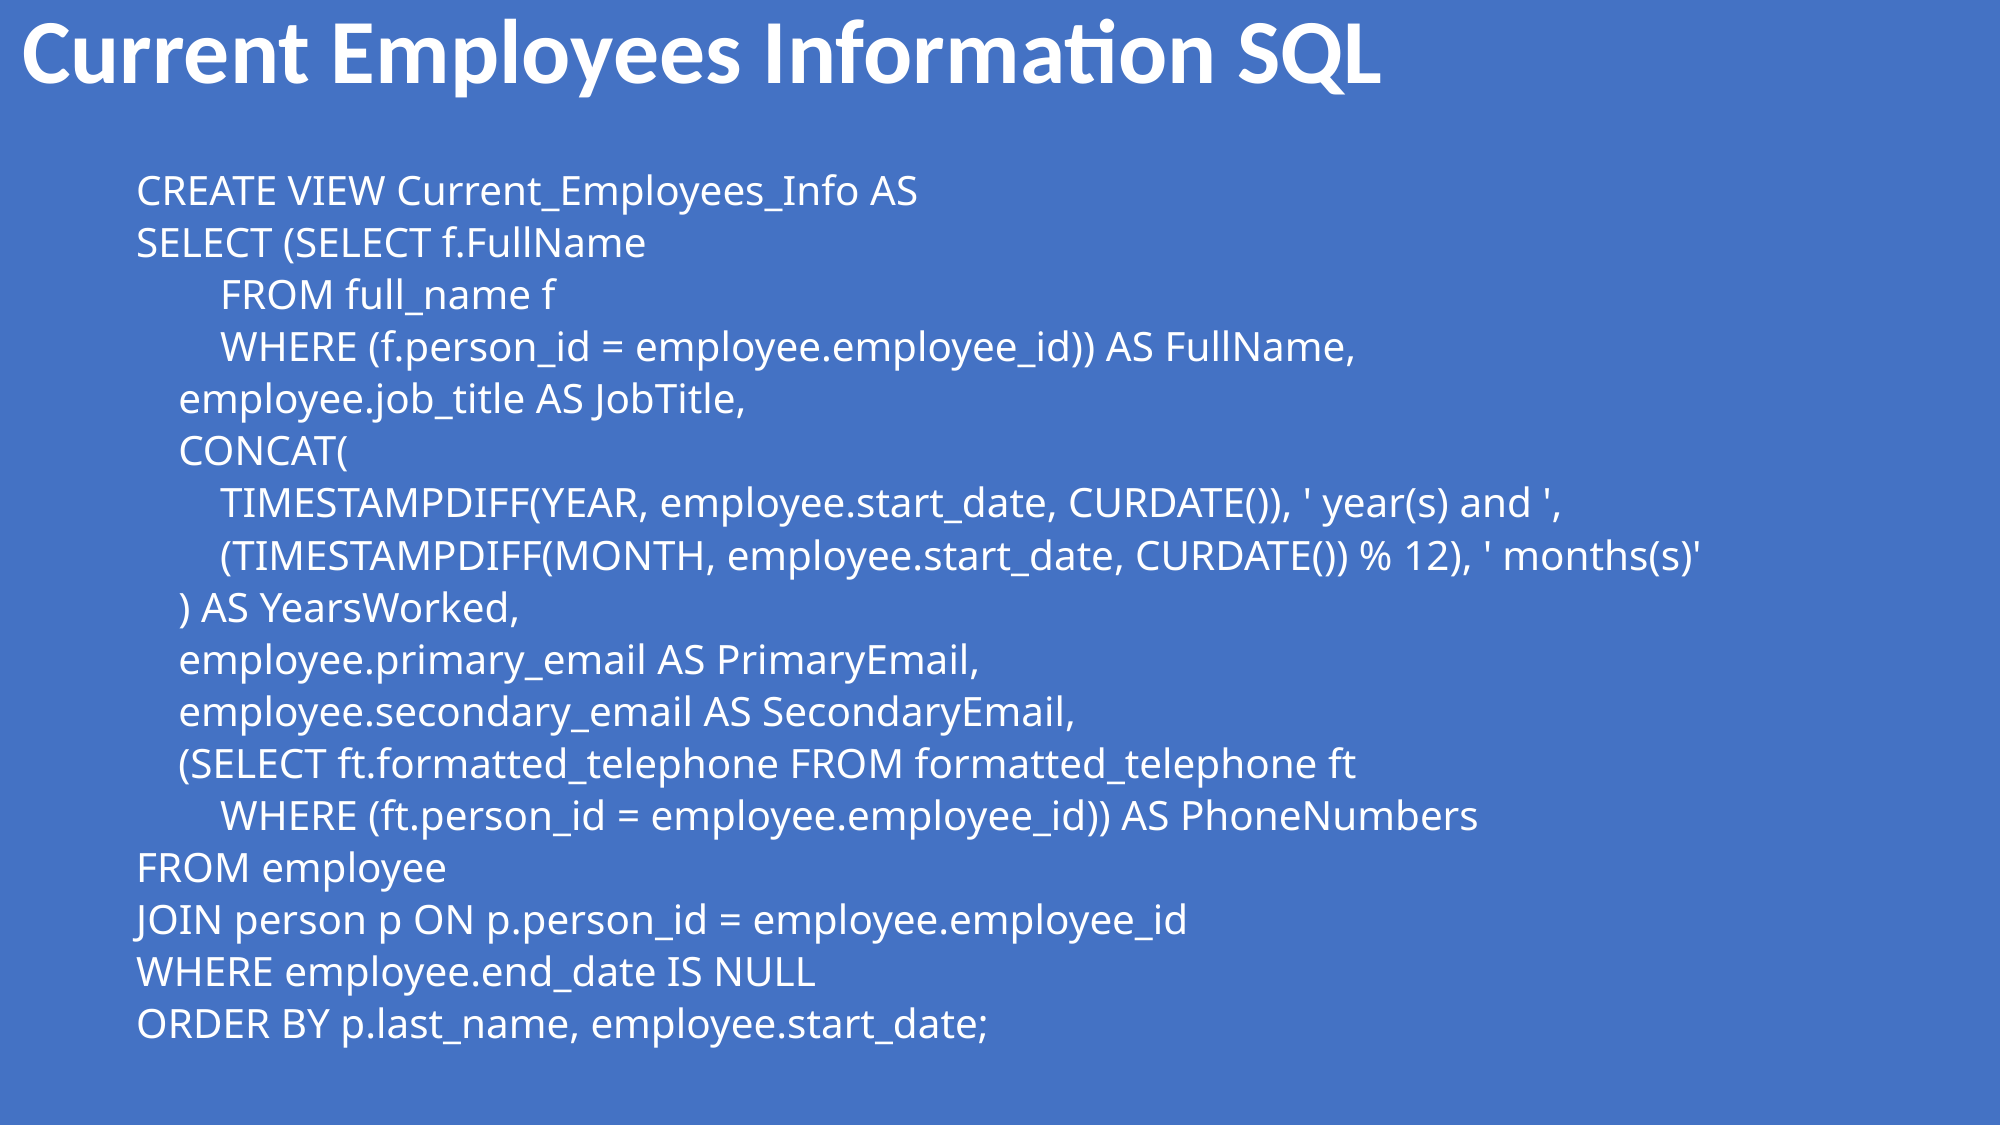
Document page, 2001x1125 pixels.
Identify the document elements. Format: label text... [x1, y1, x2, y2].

title Current Employees Information SQL [7, 0, 1733, 163]
list CREATE VIEW Current_Employees_Info AS SELECT (SELECT f.FullName FROM full_name f WHERE (f.person_id = employee.employee_id)) AS FullName, employee.job_title AS JobTitle, CONCAT( TIMESTAMPDIFF(YEAR, employee.start_date, CURDATE()), ' year(s) and ', (TIMESTAMPDIFF(MONTH, employee.start_date, CURDATE()) % 12), ' months(s)' ) AS YearsWorked, employee.primary_email AS PrimaryEmail, employee.secondary_email AS SecondaryEmail, (SELECT ft.formatted_telephone FROM formatted_telephone ft WHERE (ft.person_id = employee.employee_id)) AS PhoneNumbers FROM employee JOIN person p ON p.person_id = employee.employee_id WHERE employee.end_date IS NULL ORDER BY p.last_name, employee.start_date; [55, 162, 1945, 1064]
